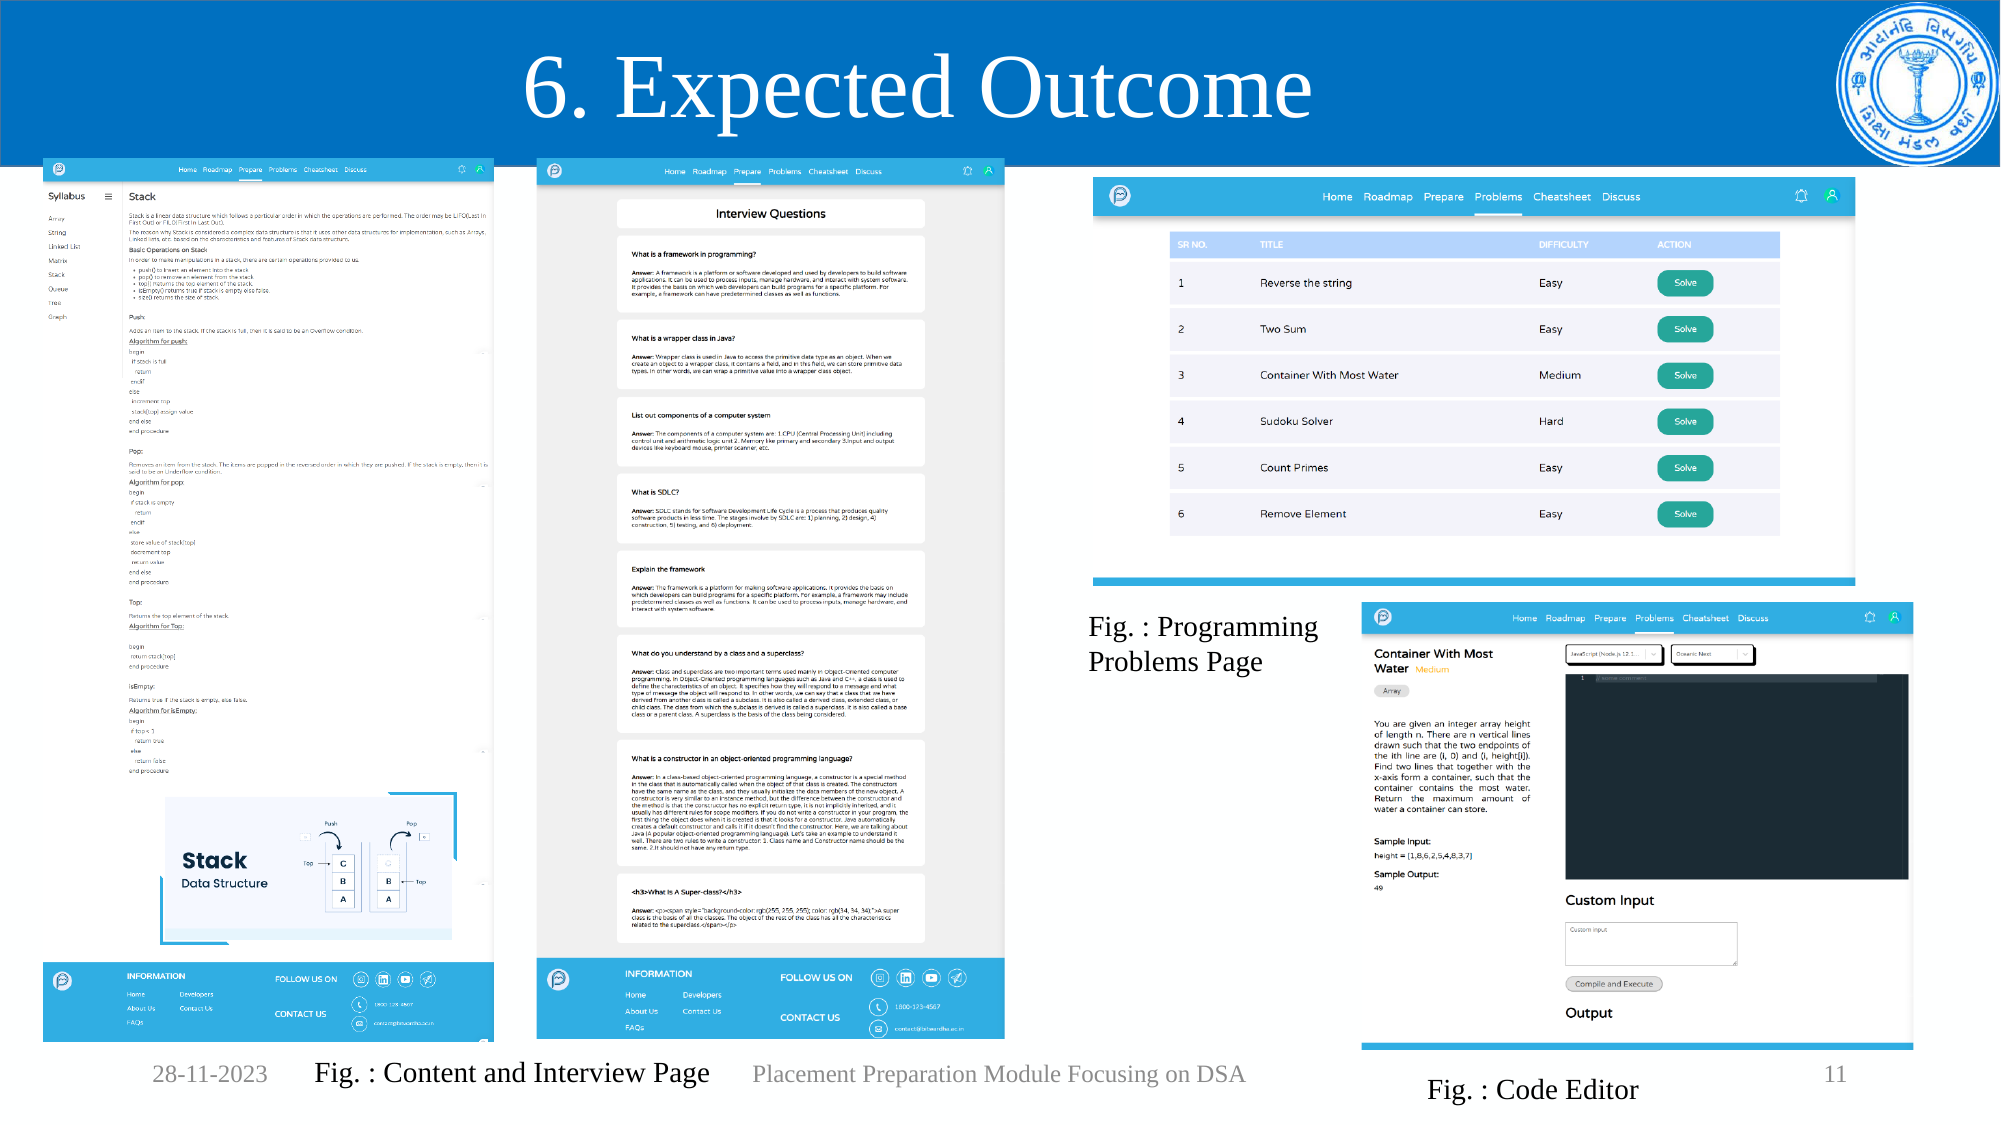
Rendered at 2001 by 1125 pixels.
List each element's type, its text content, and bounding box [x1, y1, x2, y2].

footer Placement Preparation Module Focusing on DSA [662, 1042, 1338, 1103]
picture [1836, 2, 2000, 167]
text_box Fig. : Code Editor [1412, 1063, 1701, 1113]
text_box Fig. : Programming Problems Page [1073, 600, 1362, 685]
picture [43, 158, 494, 1042]
text_box Fig. : Content and Interview Page [299, 1045, 786, 1096]
picture [1361, 602, 1914, 1050]
slide_number 11 [1412, 1050, 1863, 1103]
title 6. Expected Outcome [0, 15, 1838, 161]
picture [536, 158, 1005, 1039]
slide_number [137, 1042, 588, 1103]
picture [1093, 177, 1856, 586]
